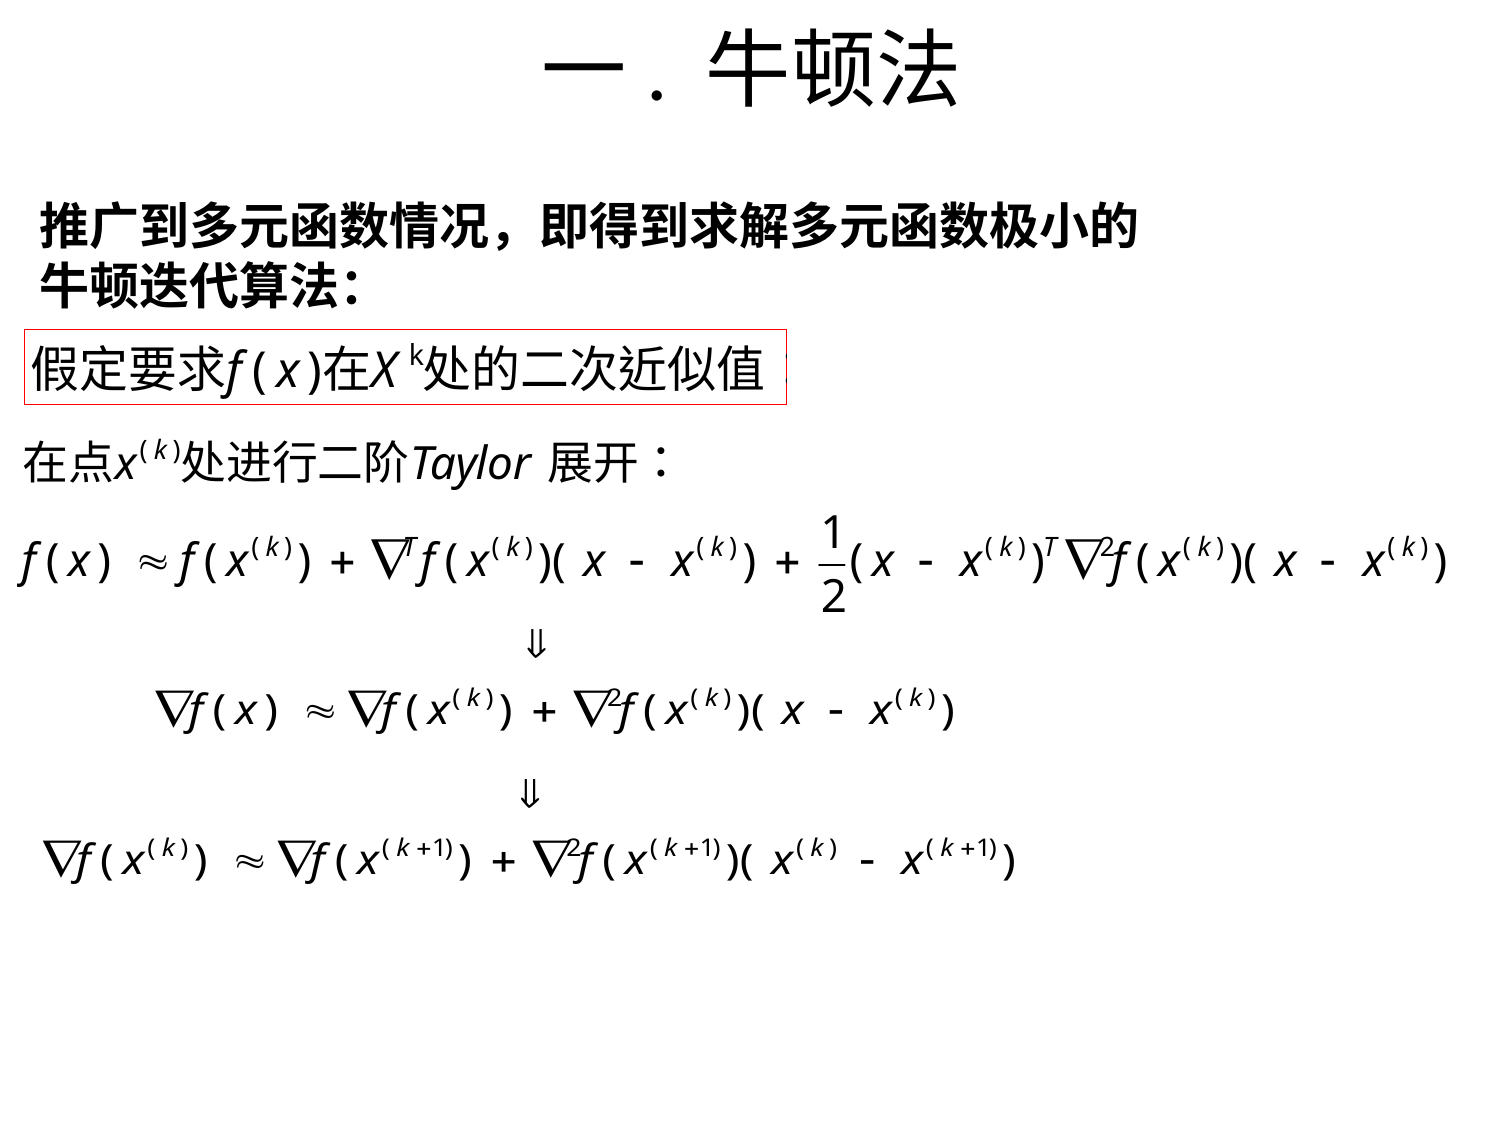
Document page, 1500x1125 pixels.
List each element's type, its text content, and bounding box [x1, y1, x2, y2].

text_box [24, 329, 787, 405]
text_box 推广到多元函数情况，即得到求解多元函数极小的牛顿迭代算法： [24, 187, 1175, 323]
title 一. 牛顿法 [76, 7, 1427, 126]
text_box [37, 762, 1023, 888]
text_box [149, 612, 964, 738]
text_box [17, 424, 1457, 624]
